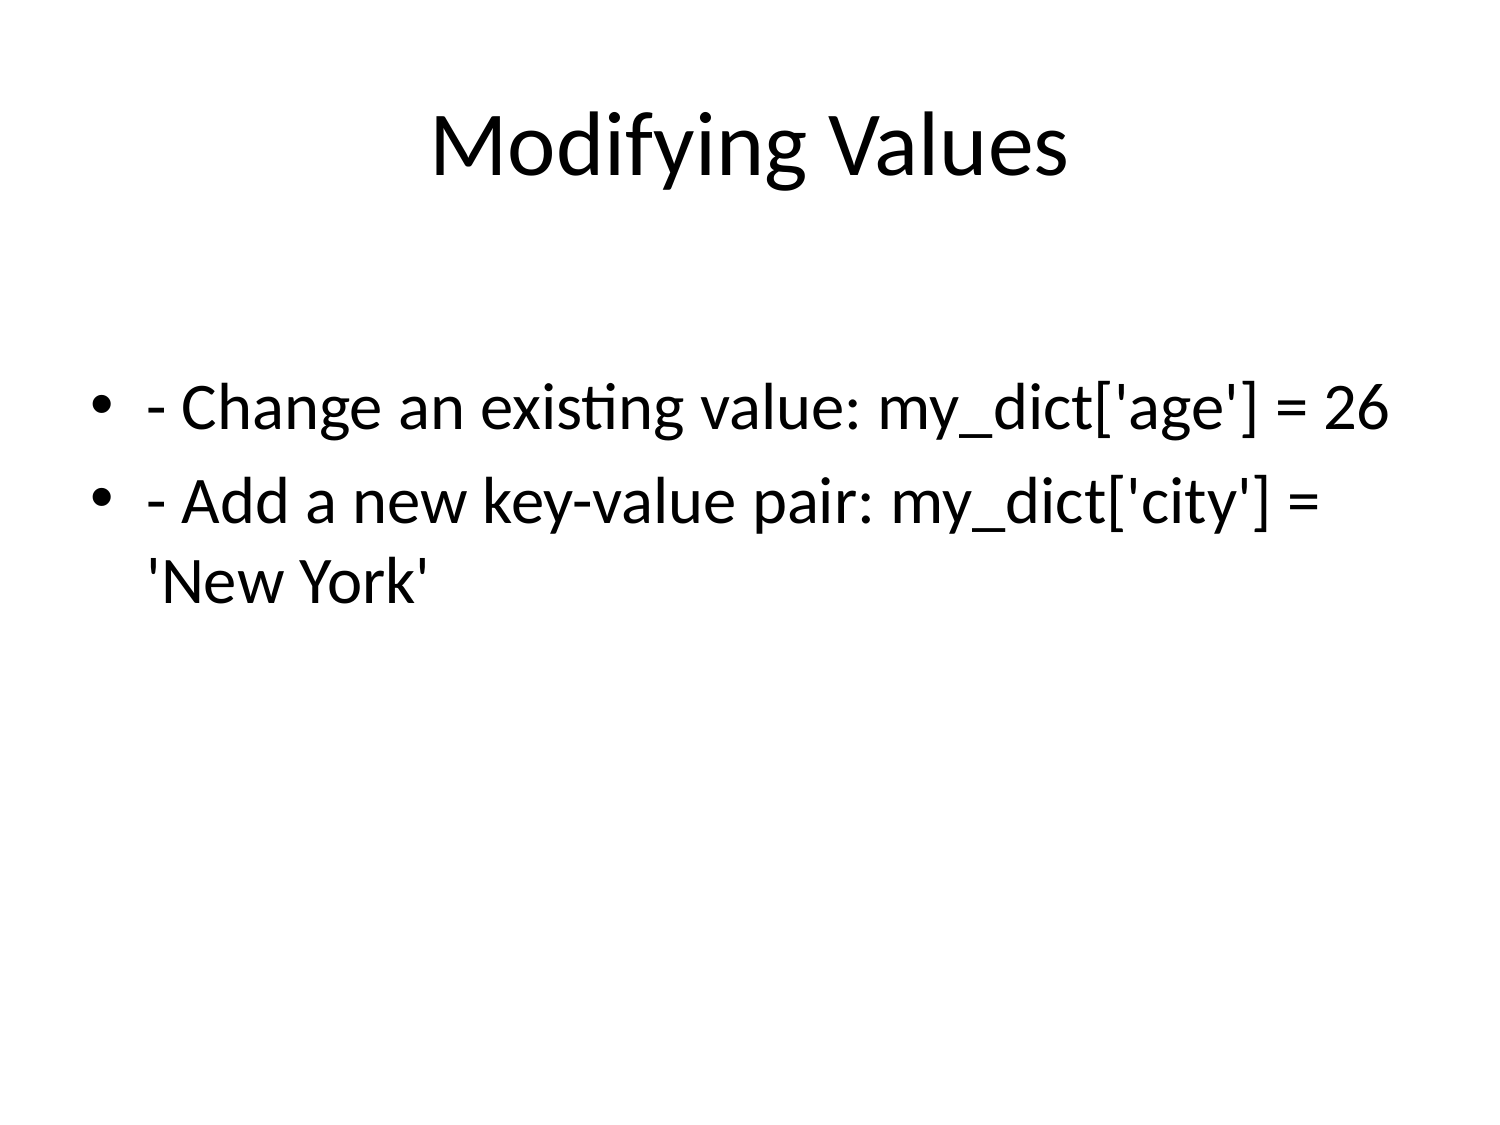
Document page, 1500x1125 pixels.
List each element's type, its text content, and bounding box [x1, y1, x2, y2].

title Modifying Values [75, 45, 1425, 233]
list - Change an existing value: my_dict['age'] = 26 - Add a new key-value pair: my_dict['city'] = 'New York' [75, 262, 1425, 1005]
